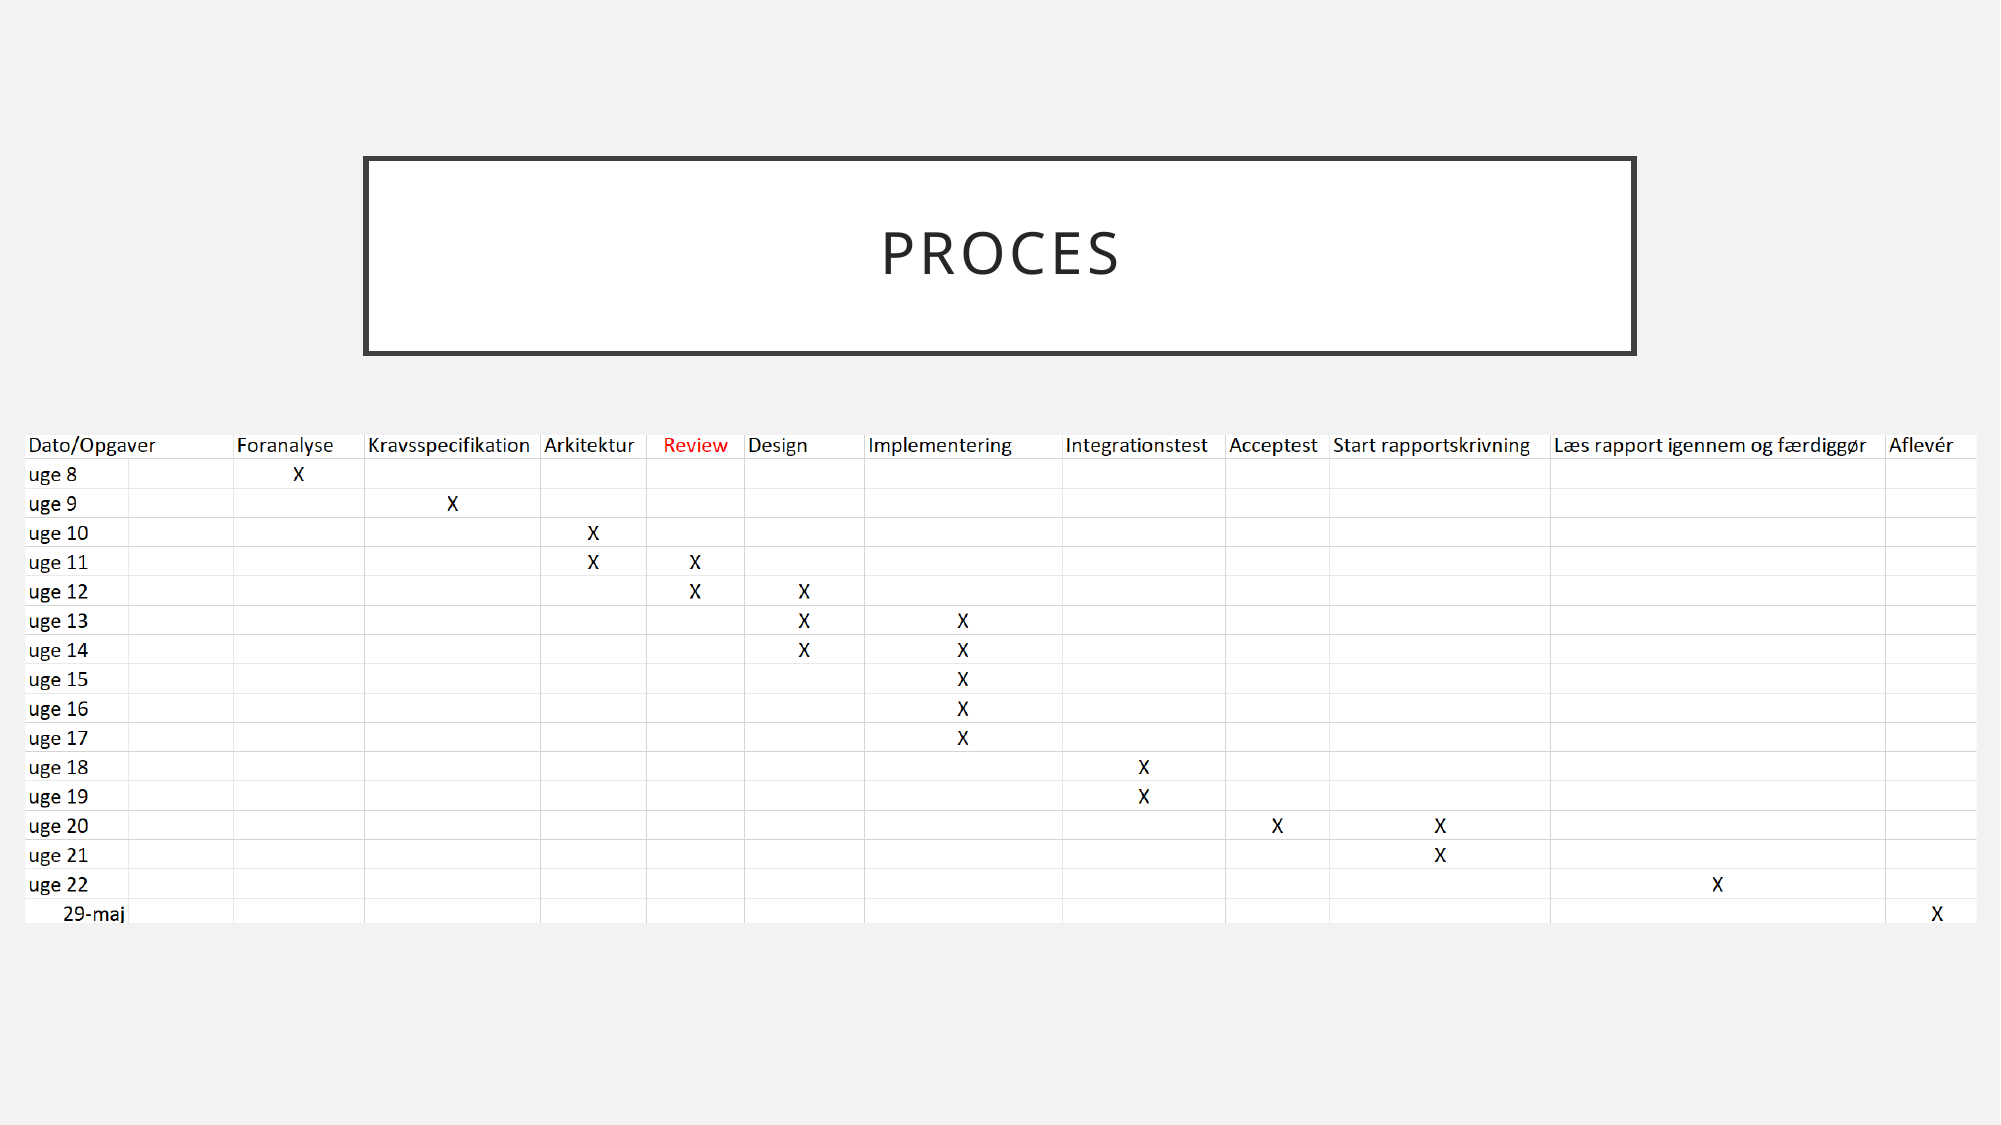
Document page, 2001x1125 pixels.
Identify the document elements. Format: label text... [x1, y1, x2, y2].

title Proces [363, 156, 1637, 356]
picture [25, 435, 1977, 923]
